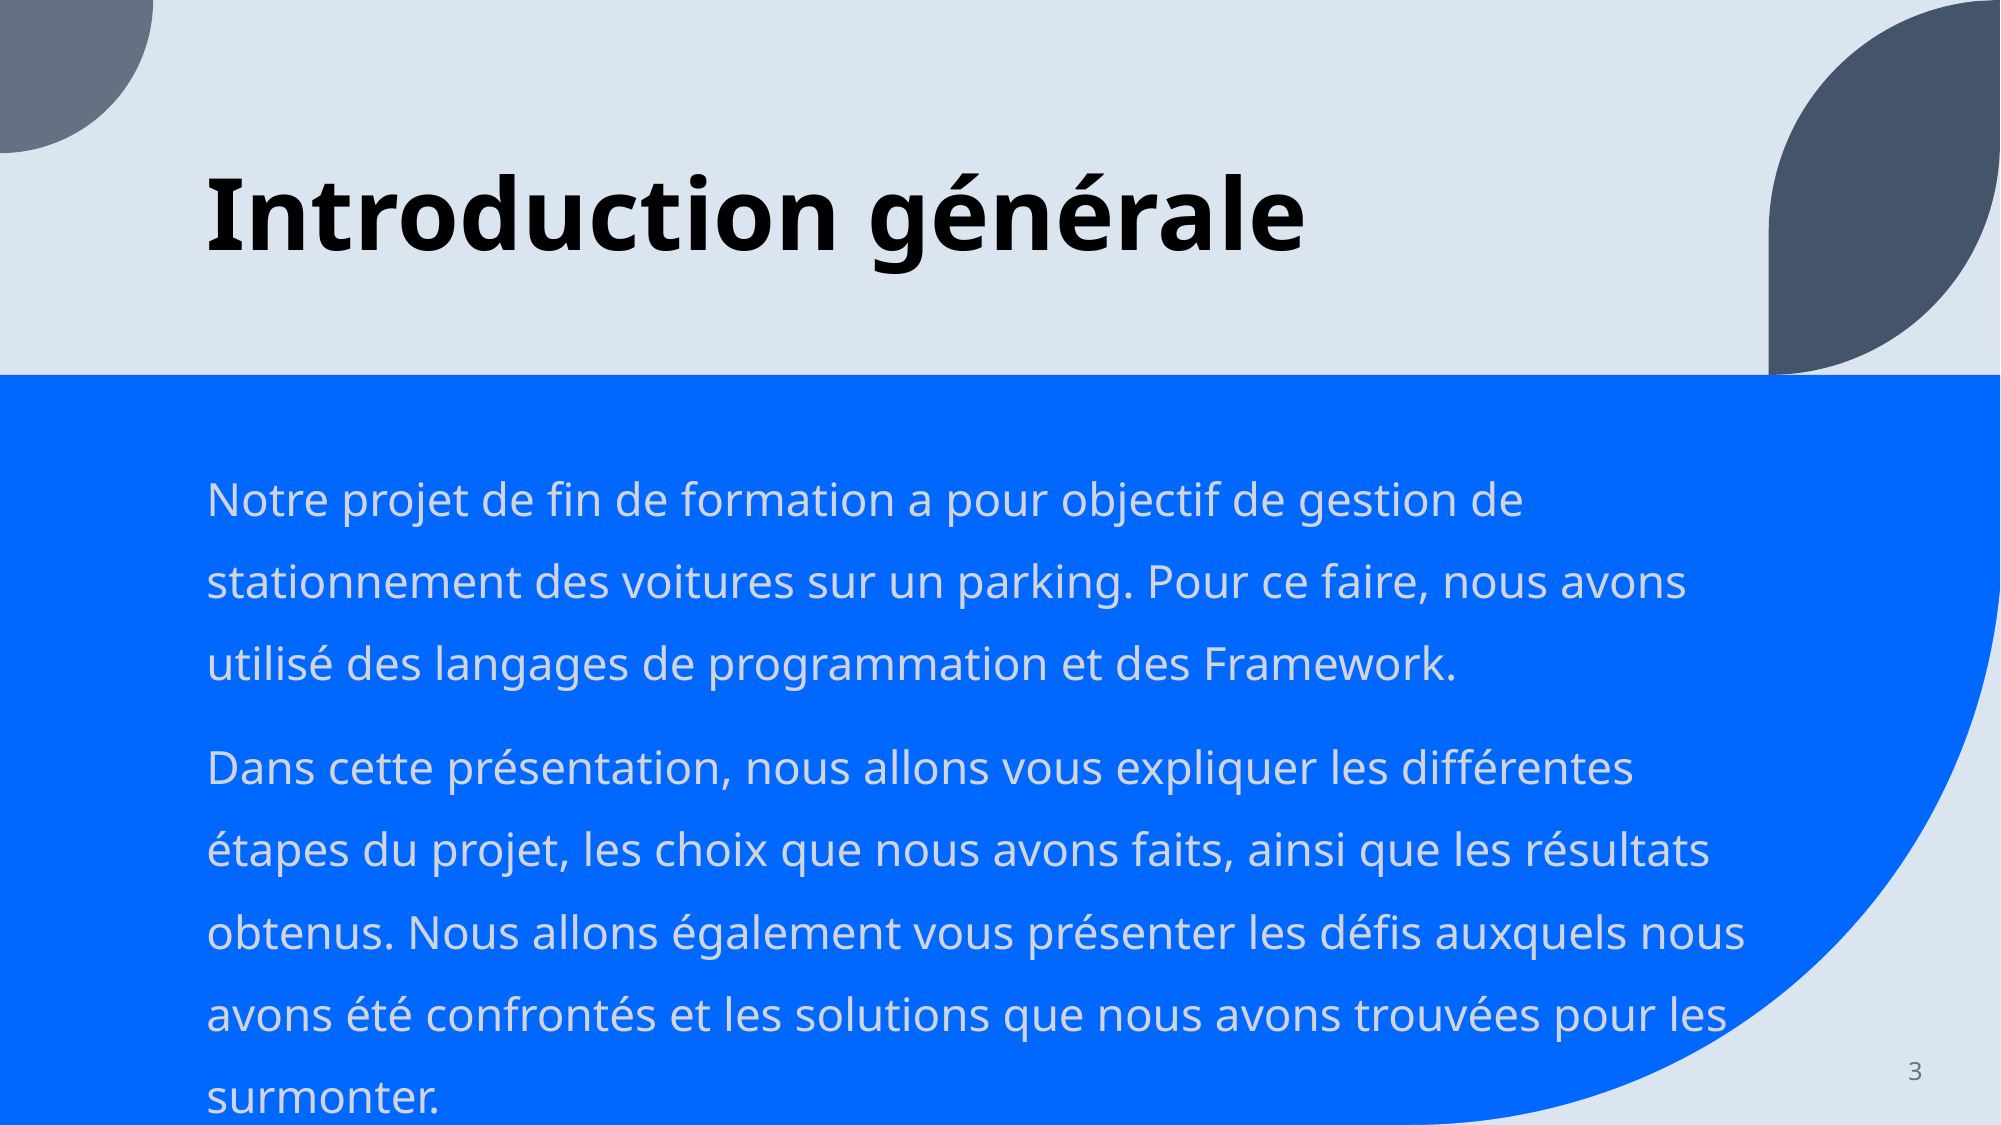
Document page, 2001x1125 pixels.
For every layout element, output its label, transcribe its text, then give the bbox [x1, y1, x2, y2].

list Notre projet de fin de formation a pour objectif de gestion de stationnement des voitures sur un parking. Pour ce faire, nous avons utilisé des langages de programmation et des Framework. Dans cette présentation, nous allons vous expliquer les différentes étapes du projet, les choix que nous avons faits, ainsi que les résultats obtenus. Nous allons également vous présenter les défis auxquels nous avons été confrontés et les solutions que nous avons trouvées pour les surmonter. [191, 435, 1796, 1043]
slide_number 3 [1674, 1042, 1938, 1103]
title Introduction générale [191, 62, 1796, 280]
